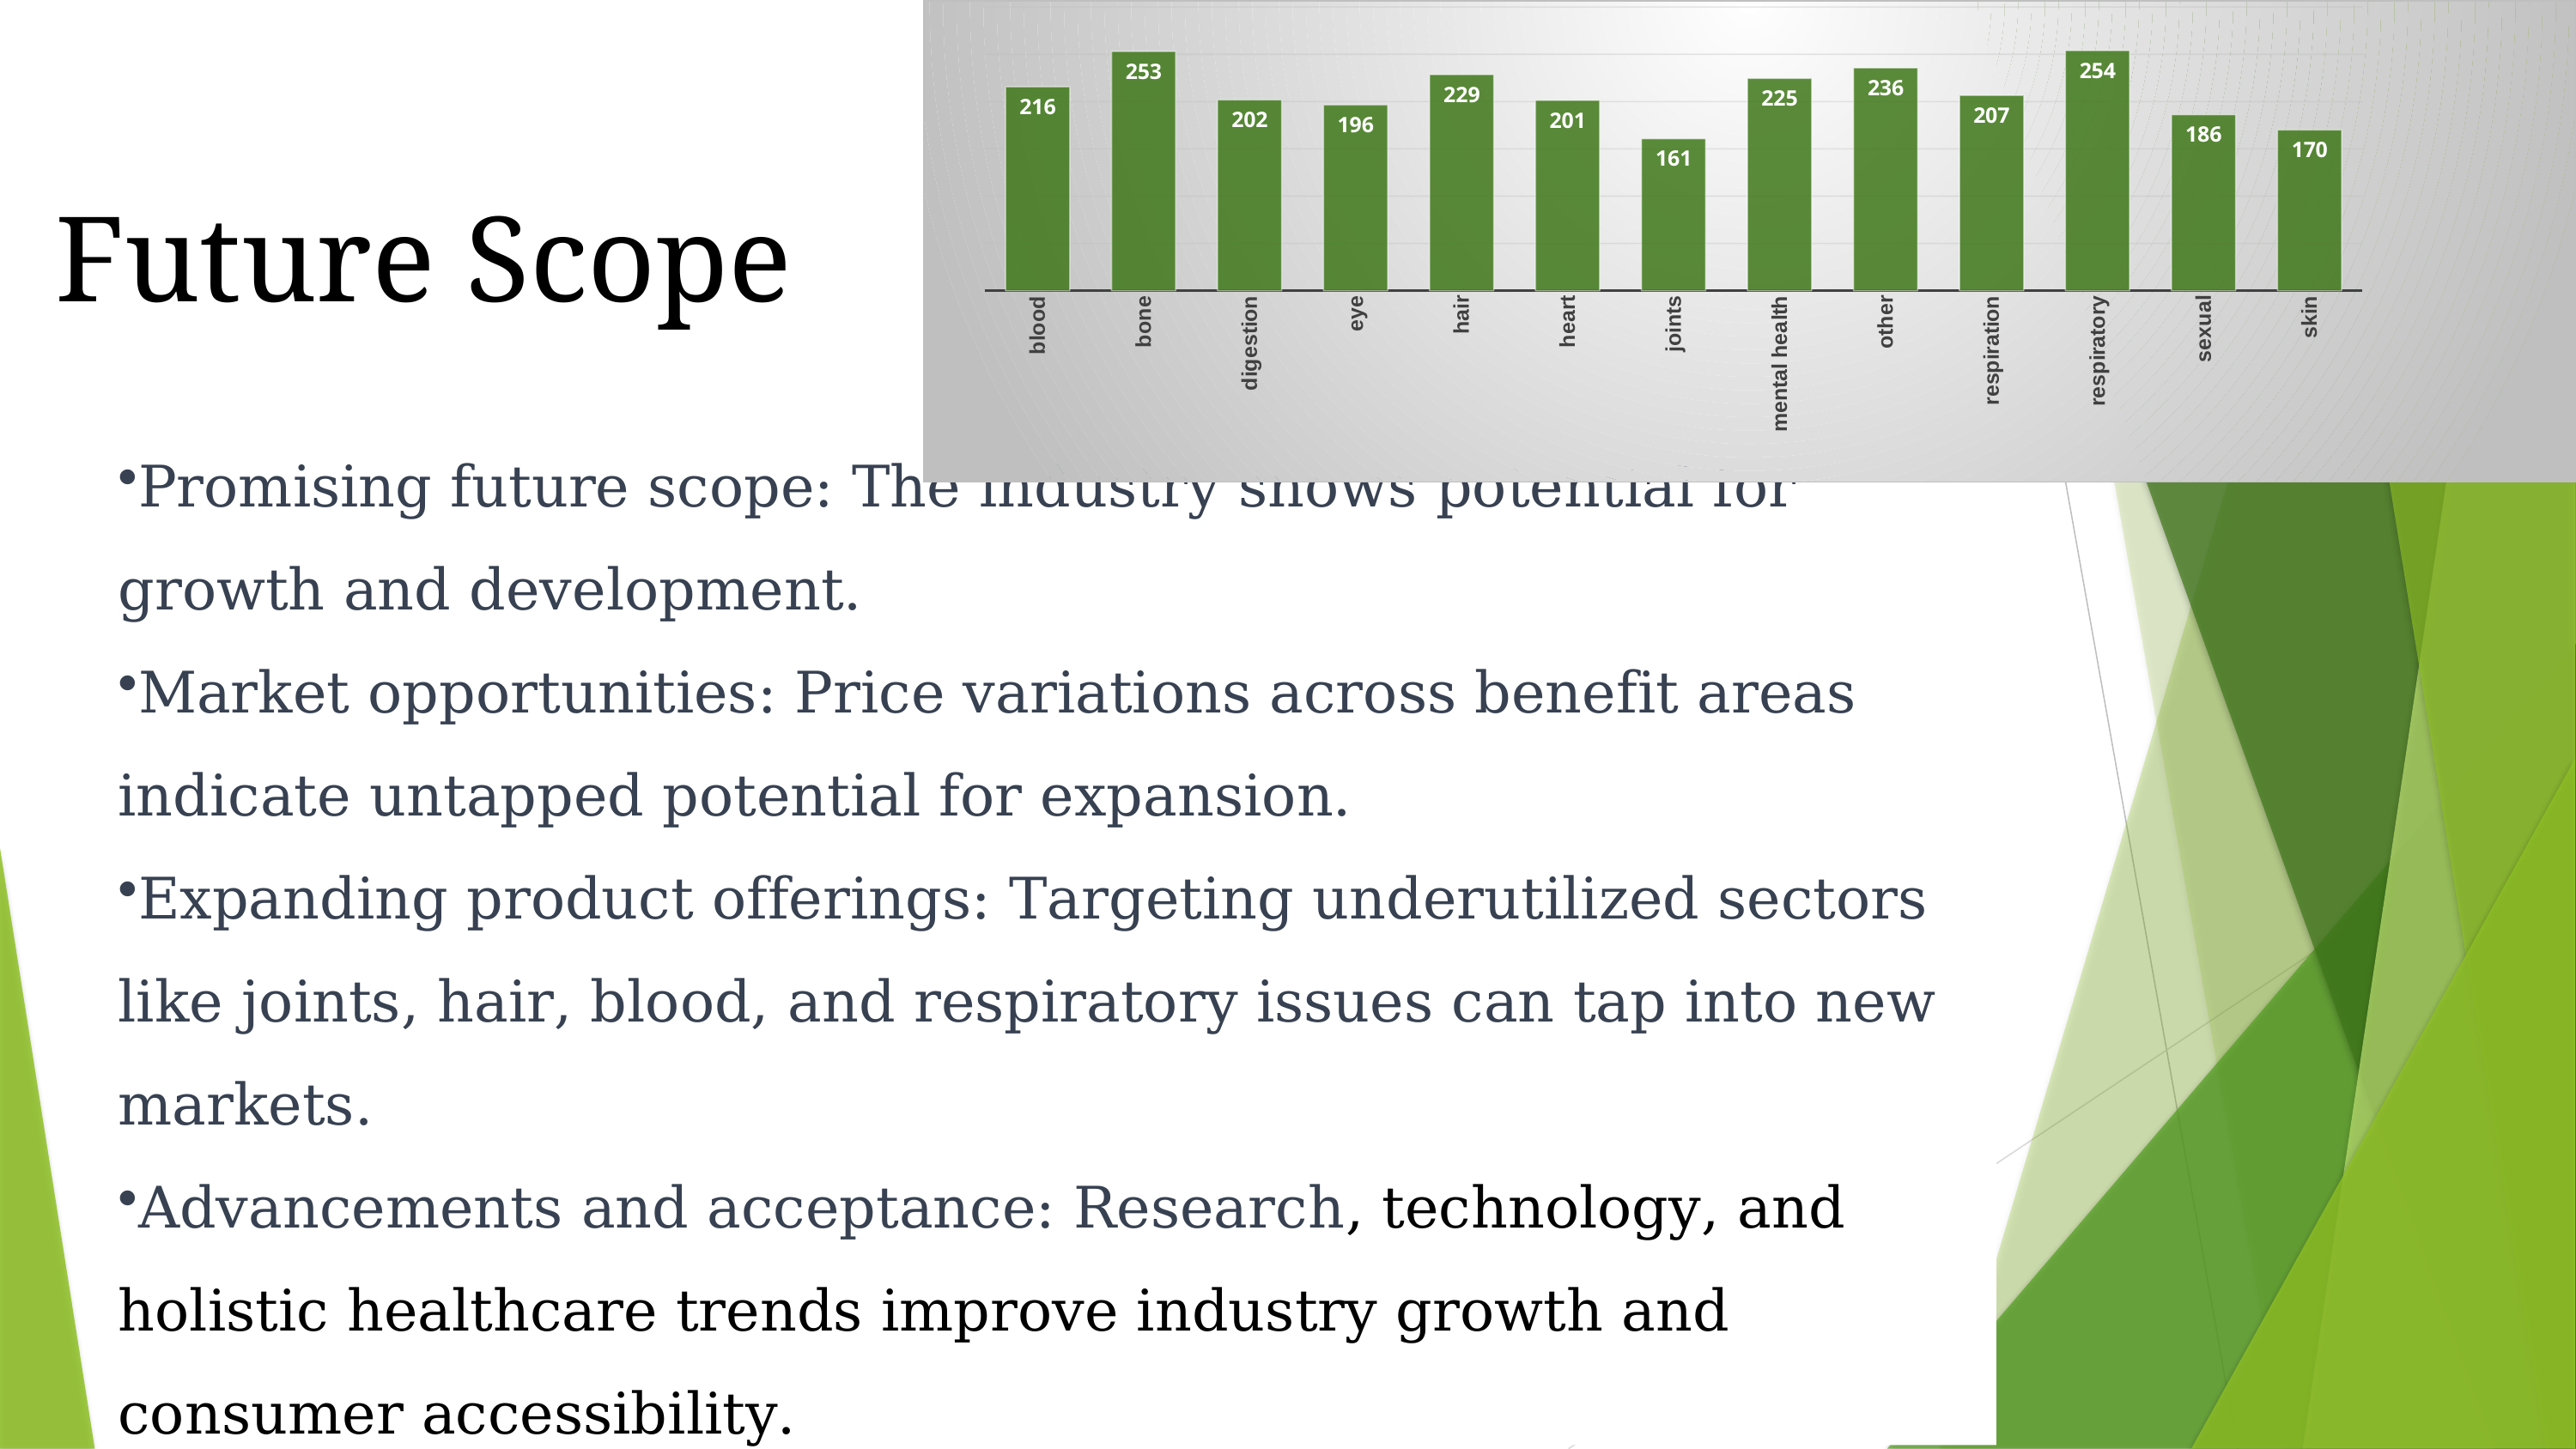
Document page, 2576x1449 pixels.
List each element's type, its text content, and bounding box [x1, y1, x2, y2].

text_box Future Scope [43, 177, 919, 331]
text_box Promising future scope: The industry shows potential for growth and development. Market opportunities: Price variations across benefit areas indicate untapped potential for expansion. Expanding product offerings: Targeting underutilized sectors like joints, hair, blood, and respiratory issues can tap into new markets. Advancements and acceptance: Research, technology, and holistic healthcare trends improve industry growth and consumer accessibility. [118, 347, 1996, 1446]
chart [922, 0, 2576, 483]
